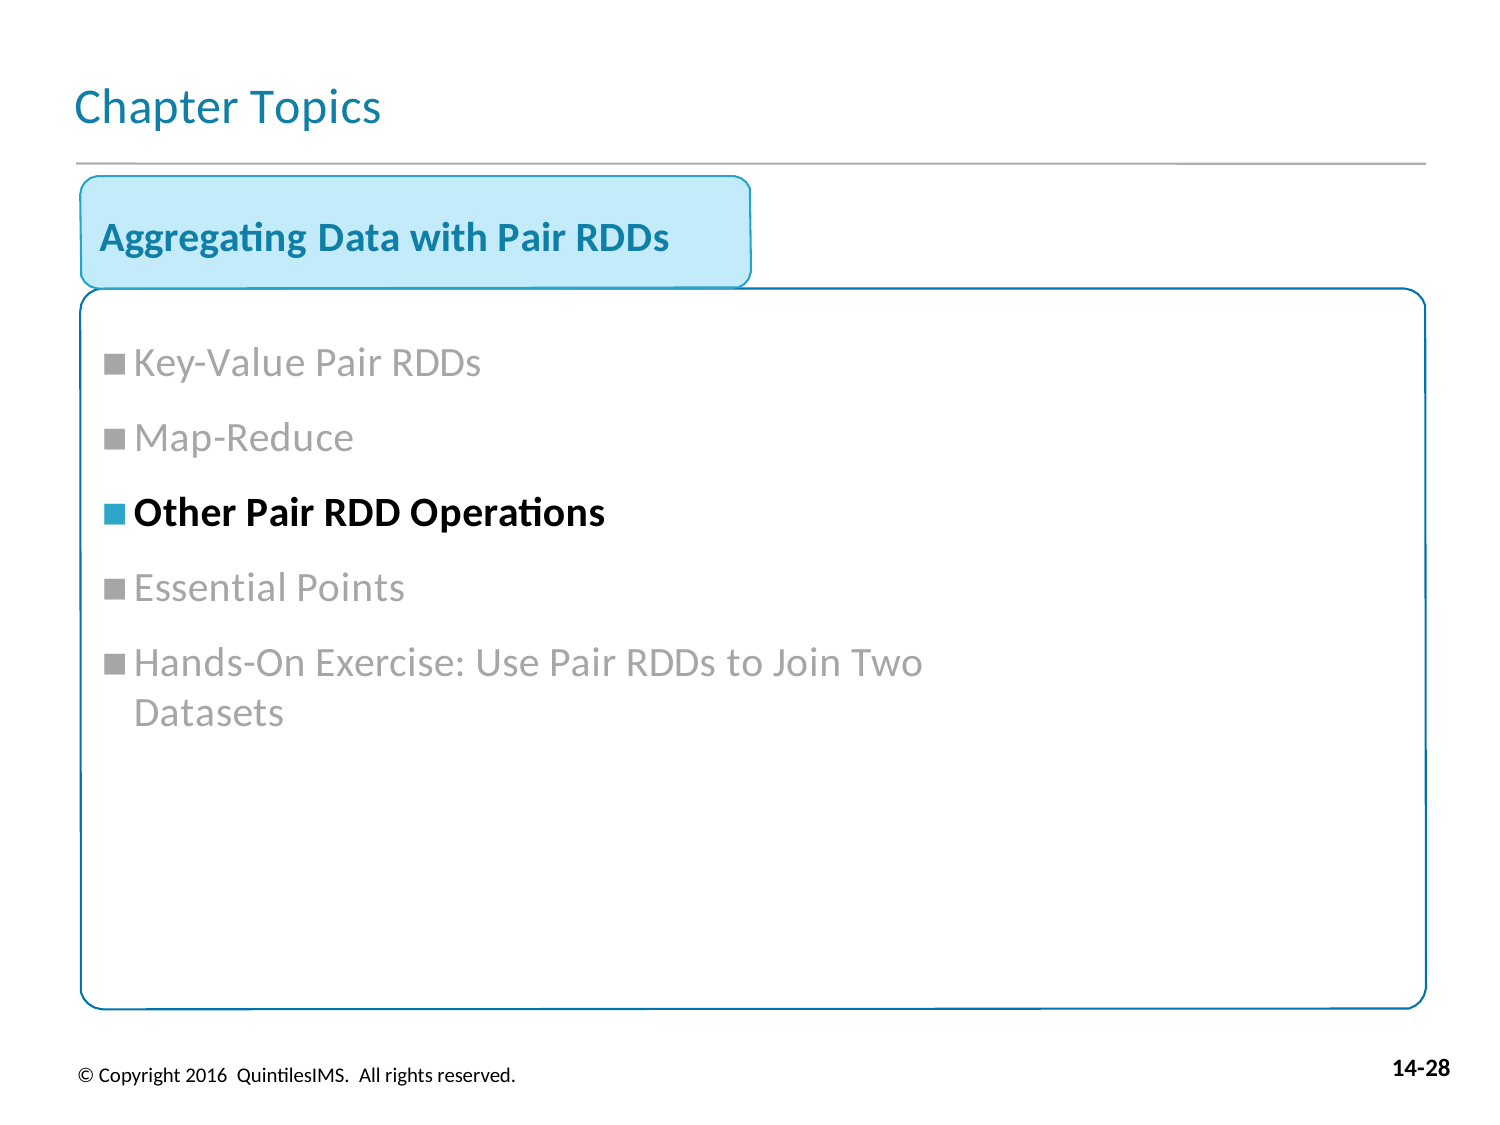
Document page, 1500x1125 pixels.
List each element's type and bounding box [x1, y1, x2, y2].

title [72, 73, 1428, 262]
slide_number [1389, 1051, 1455, 1125]
footer [75, 1061, 1187, 1125]
text_box [80, 176, 1427, 1010]
